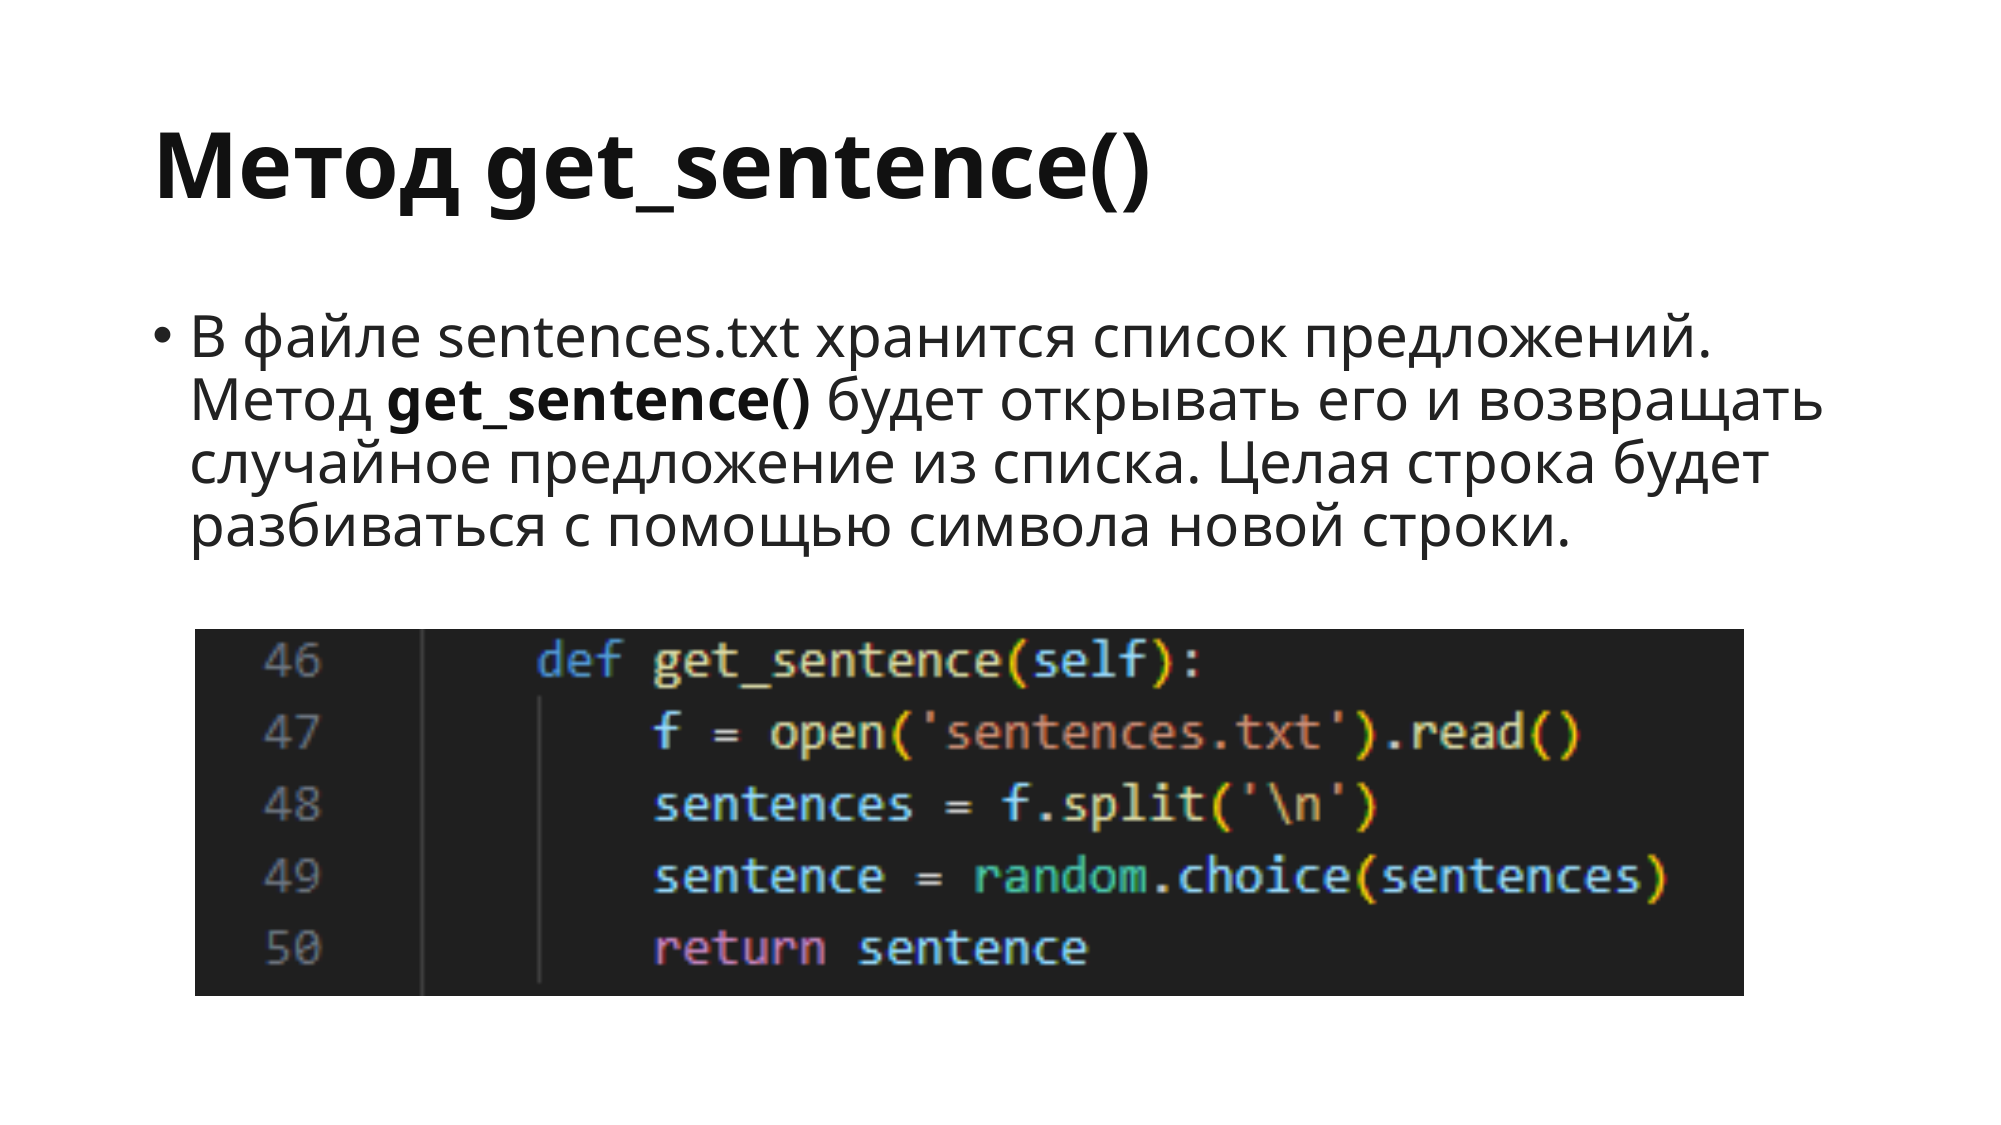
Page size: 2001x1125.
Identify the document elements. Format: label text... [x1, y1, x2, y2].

list В файле sentences.txt хранится список предложений. Метод get_sentence() будет открывать его и возвращать случайное предложение из списка. Целая строка будет разбиваться с помощью символа новой строки. [137, 299, 1863, 1014]
picture [195, 629, 1744, 996]
title Метод get_sentence() [137, 59, 1863, 278]
